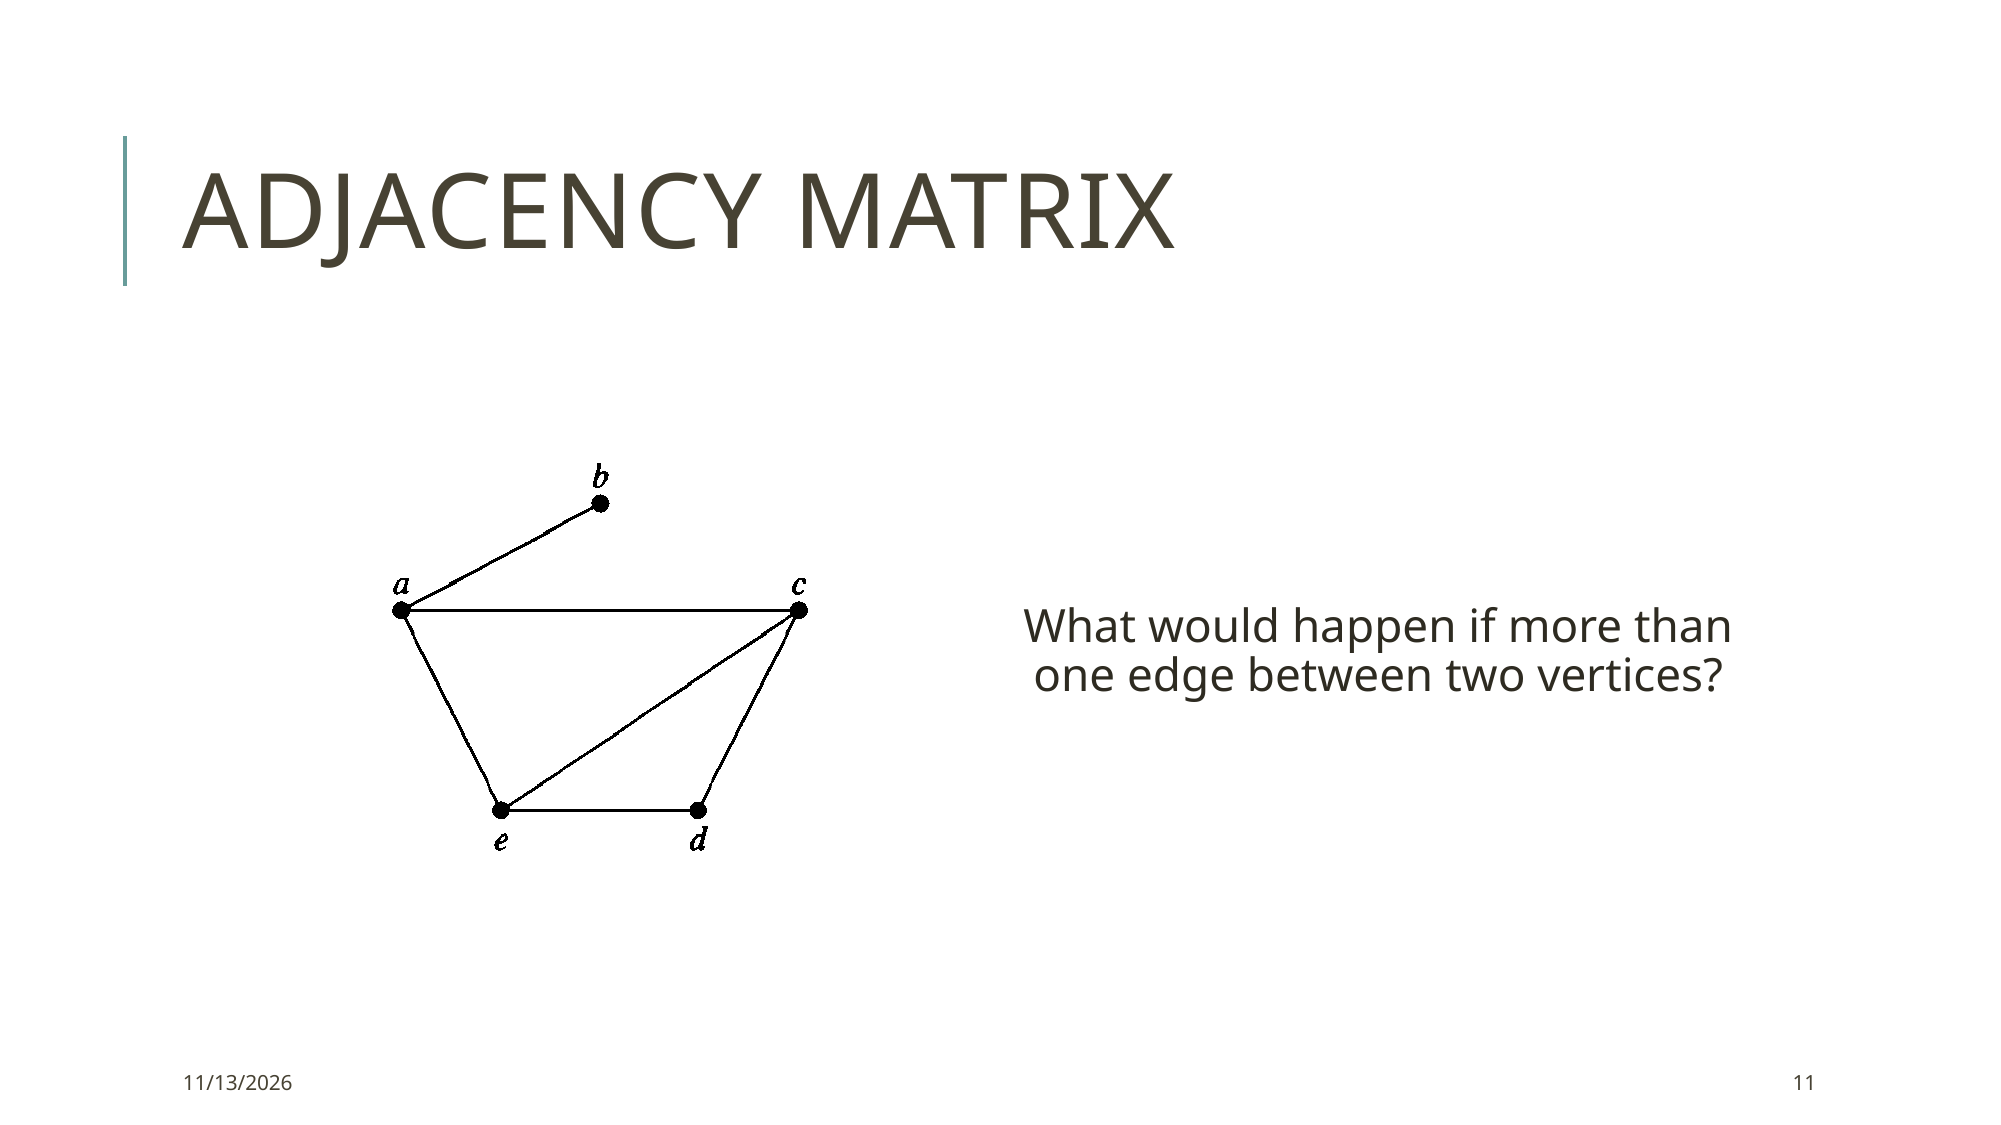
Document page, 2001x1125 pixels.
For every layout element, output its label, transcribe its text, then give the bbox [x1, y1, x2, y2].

title Adjacency matrix [168, 96, 1763, 342]
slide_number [168, 1061, 522, 1107]
slide_number 11 [1777, 1061, 1938, 1107]
picture [340, 432, 860, 886]
